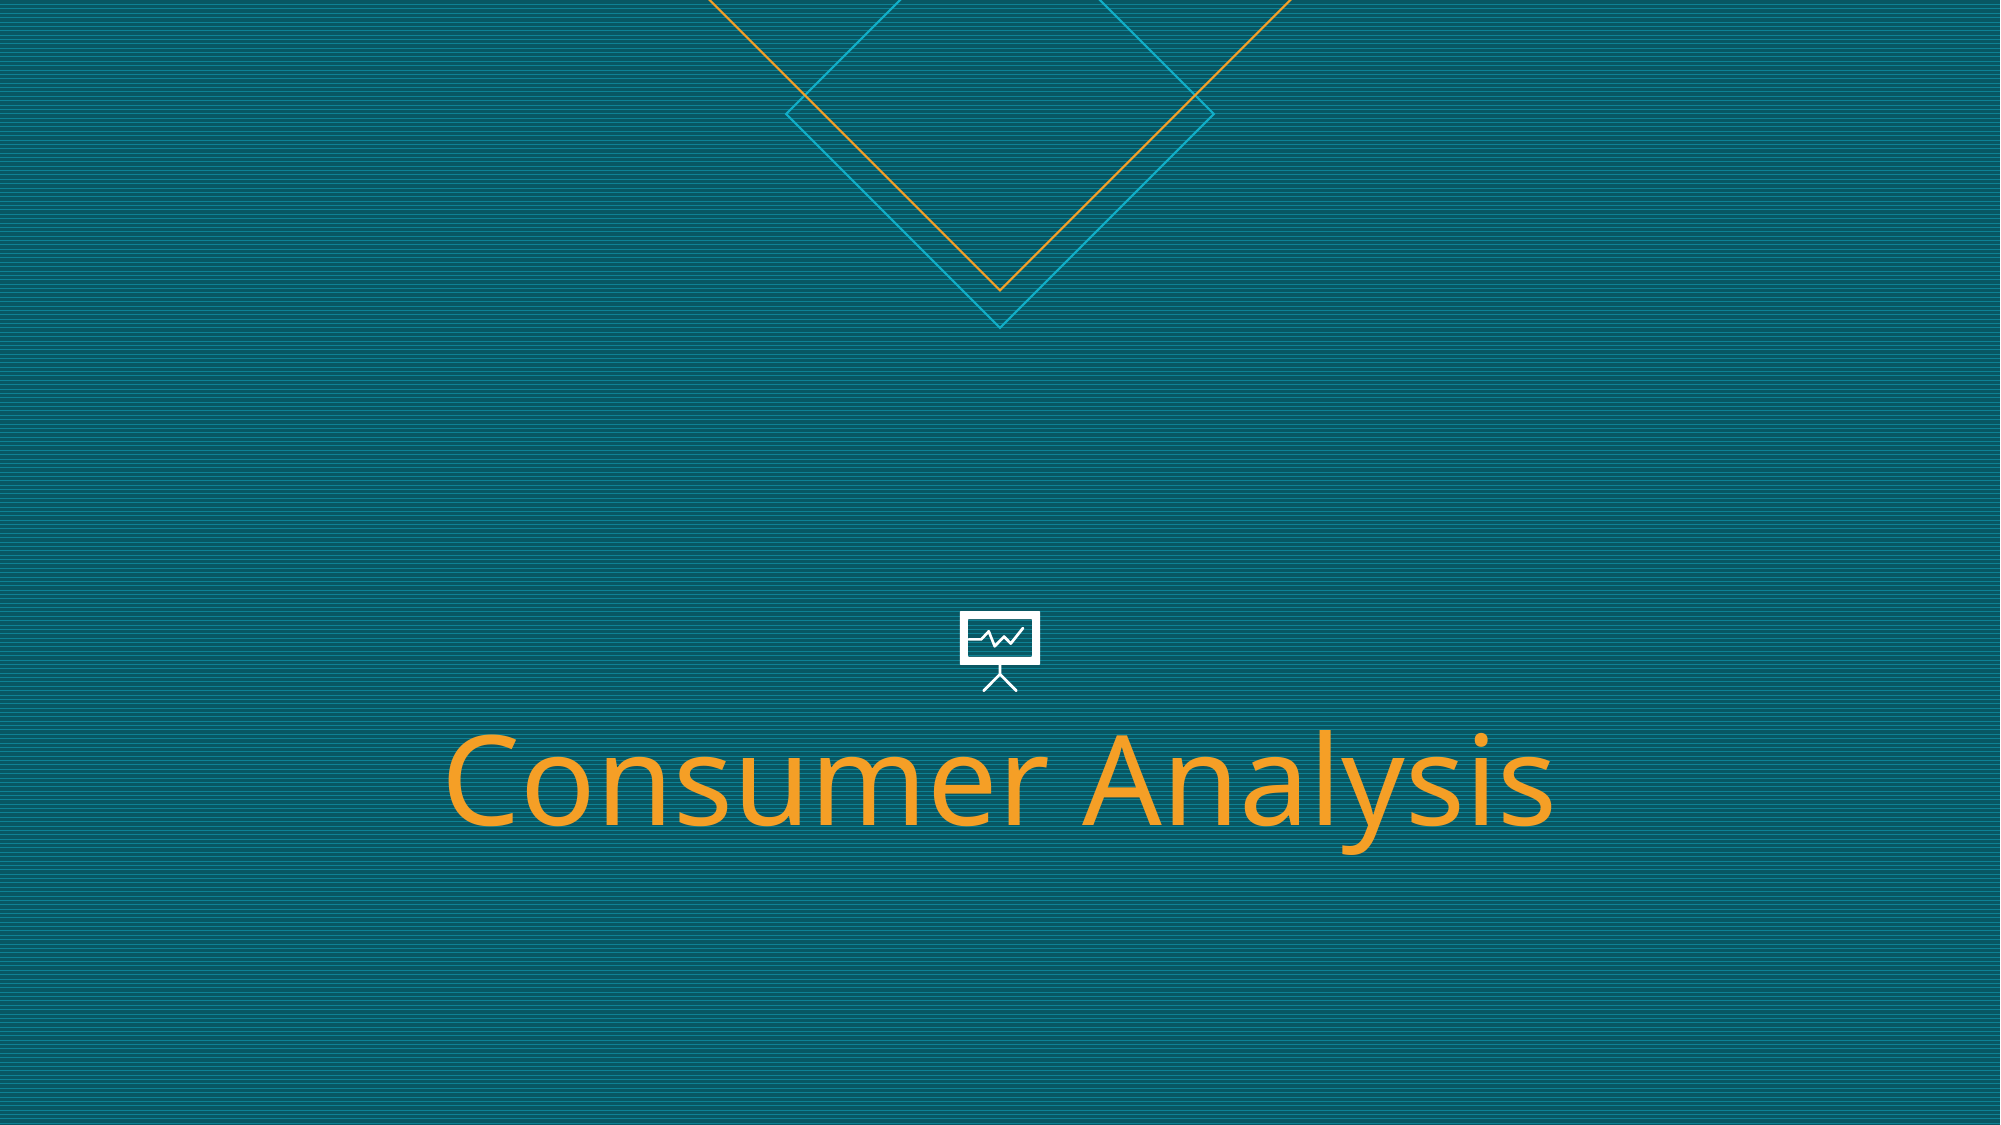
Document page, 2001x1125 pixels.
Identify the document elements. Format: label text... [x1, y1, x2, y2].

text_box [708, 0, 1292, 292]
title Consumer Analysis [249, 717, 1750, 906]
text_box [959, 611, 1041, 692]
text_box [784, 95, 1216, 330]
